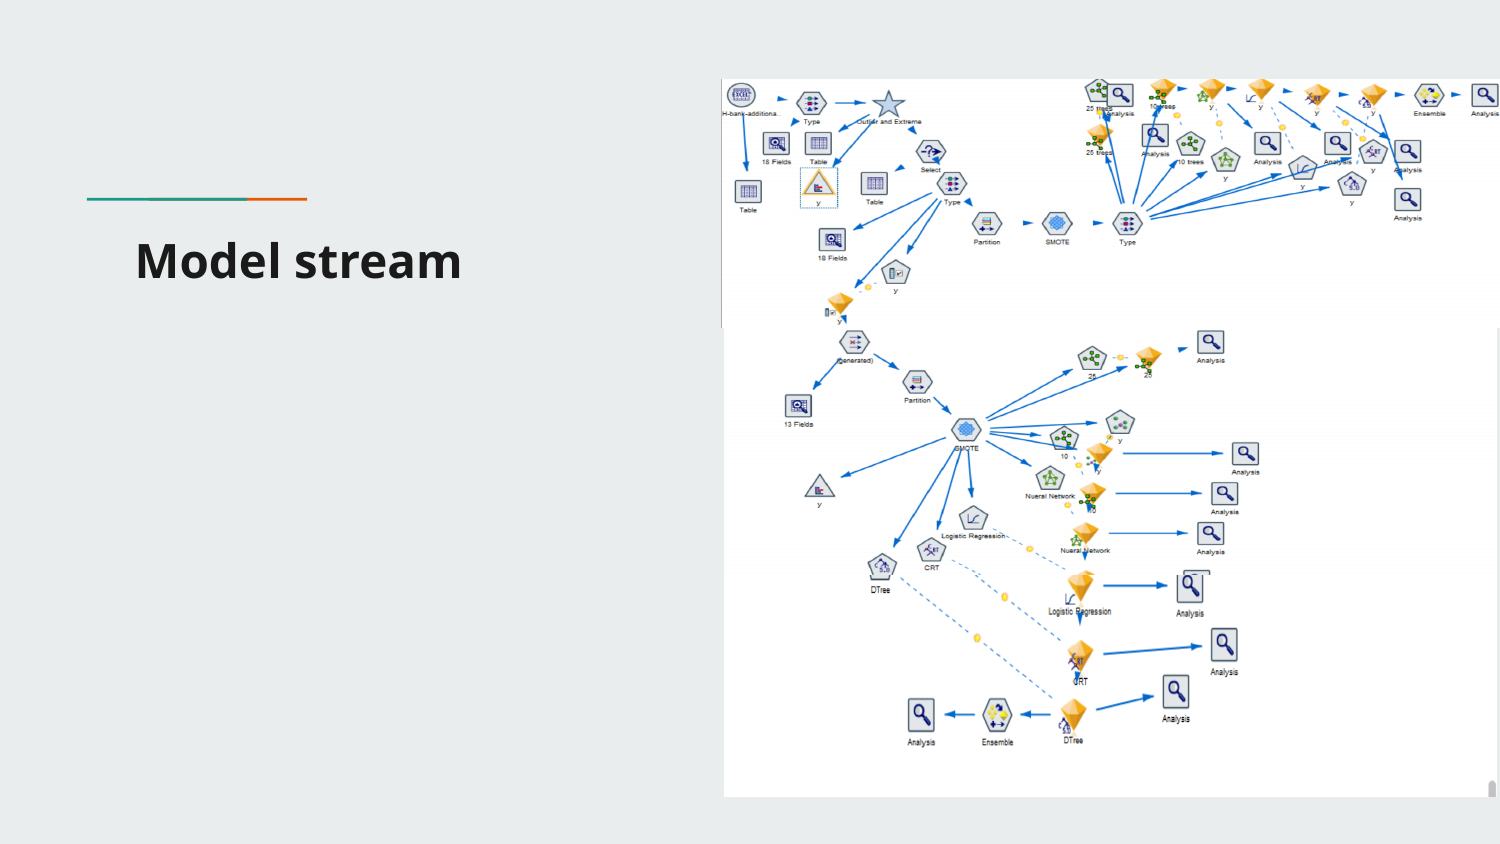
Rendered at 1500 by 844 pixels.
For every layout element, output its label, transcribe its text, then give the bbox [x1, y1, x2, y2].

picture [721, 78, 1500, 797]
title Model stream [119, 216, 716, 305]
